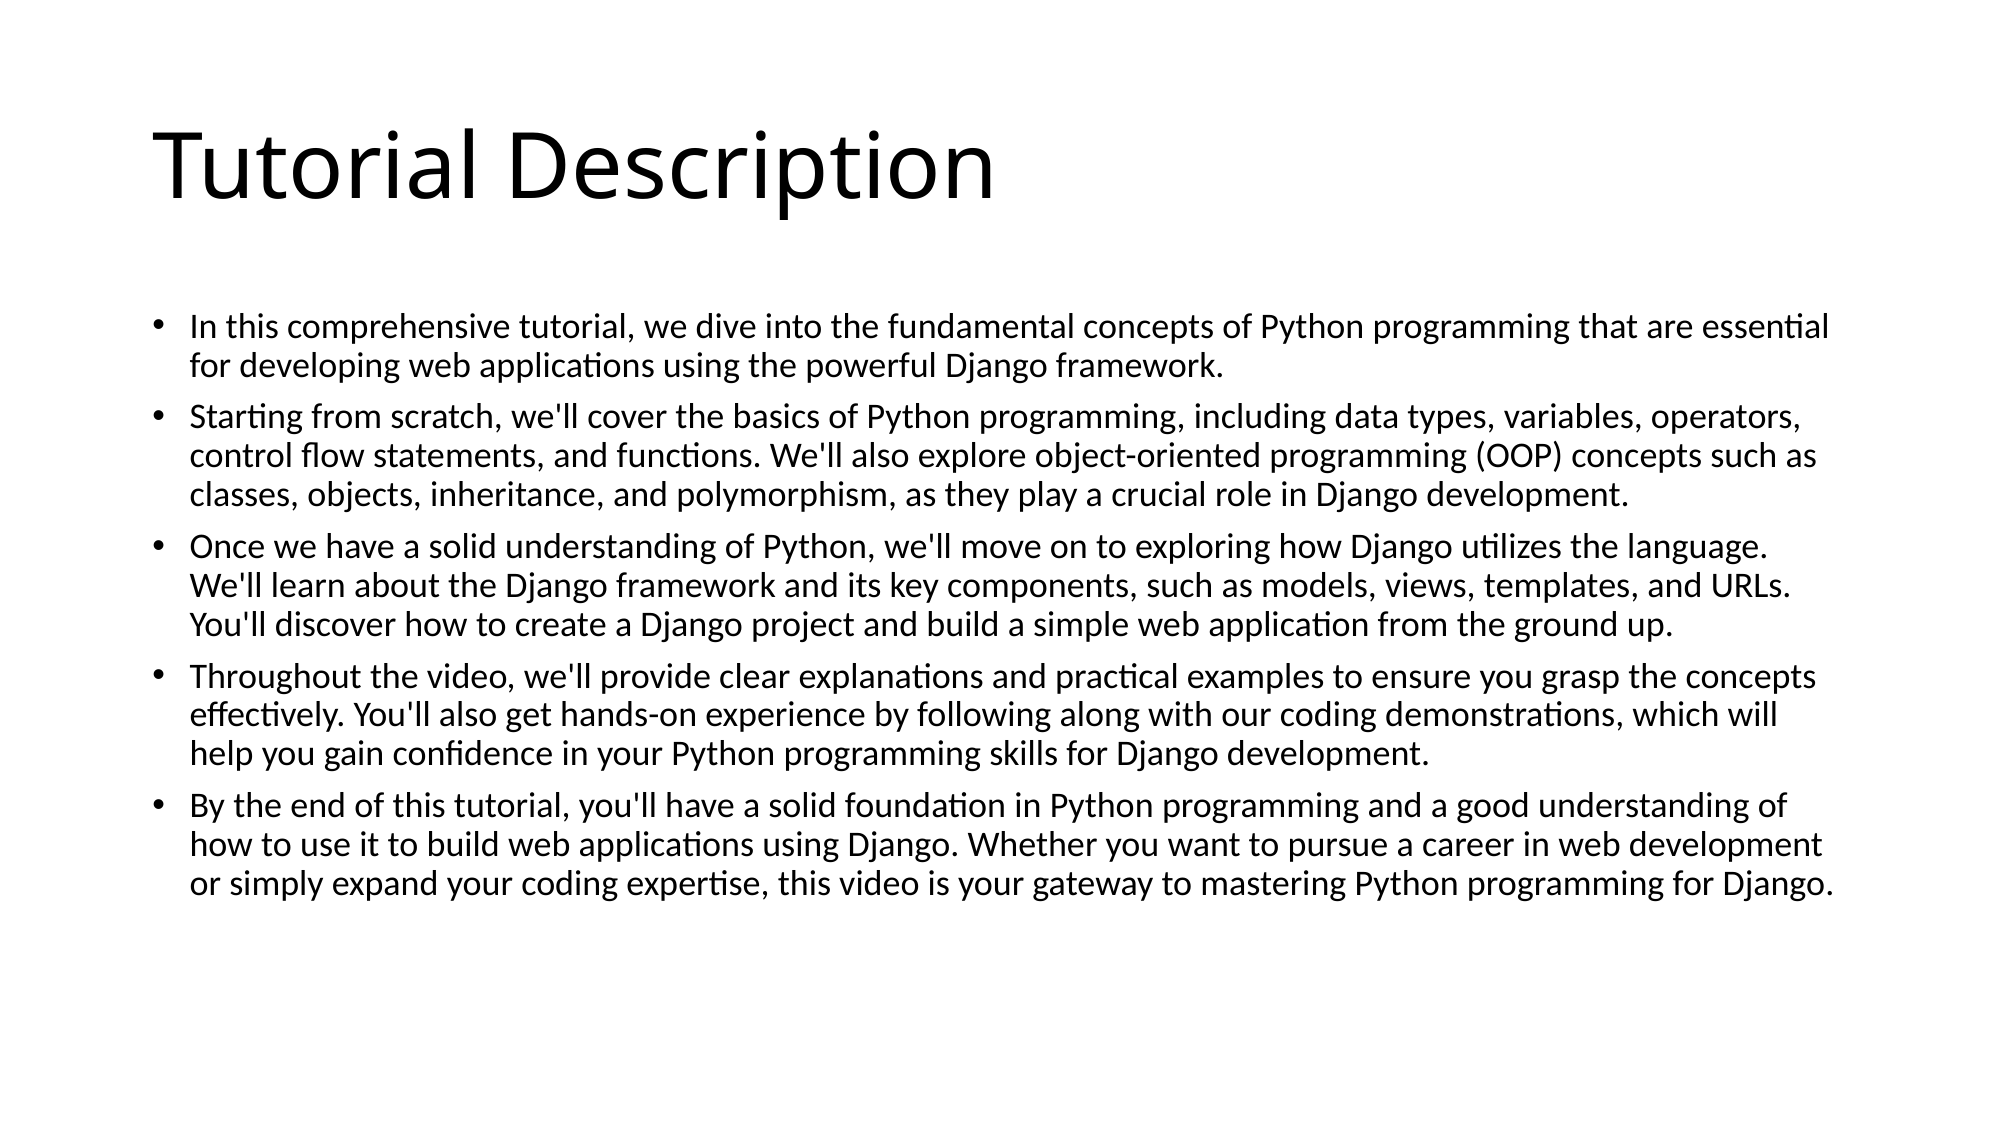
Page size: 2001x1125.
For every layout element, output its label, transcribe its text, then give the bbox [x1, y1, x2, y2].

title Tutorial Description [137, 59, 1863, 278]
list In this comprehensive tutorial, we dive into the fundamental concepts of Python programming that are essential for developing web applications using the powerful Django framework. Starting from scratch, we'll cover the basics of Python programming, including data types, variables, operators, control flow statements, and functions. We'll also explore object-oriented programming (OOP) concepts such as classes, objects, inheritance, and polymorphism, as they play a crucial role in Django development. Once we have a solid understanding of Python, we'll move on to exploring how Django utilizes the language. We'll learn about the Django framework and its key components, such as models, views, templates, and URLs. You'll discover how to create a Django project and build a simple web application from the ground up. Throughout the video, we'll provide clear explanations and practical examples to ensure you grasp the concepts effectively. You'll also get hands-on experience by following along with our coding demonstrations, which will help you gain confidence in your Python programming skills for Django development. By the end of this tutorial, you'll have a solid foundation in Python programming and a good understanding of how to use it to build web applications using Django. Whether you want to pursue a career in web development or simply expand your coding expertise, this video is your gateway to mastering Python programming for Django. [137, 299, 1863, 1014]
